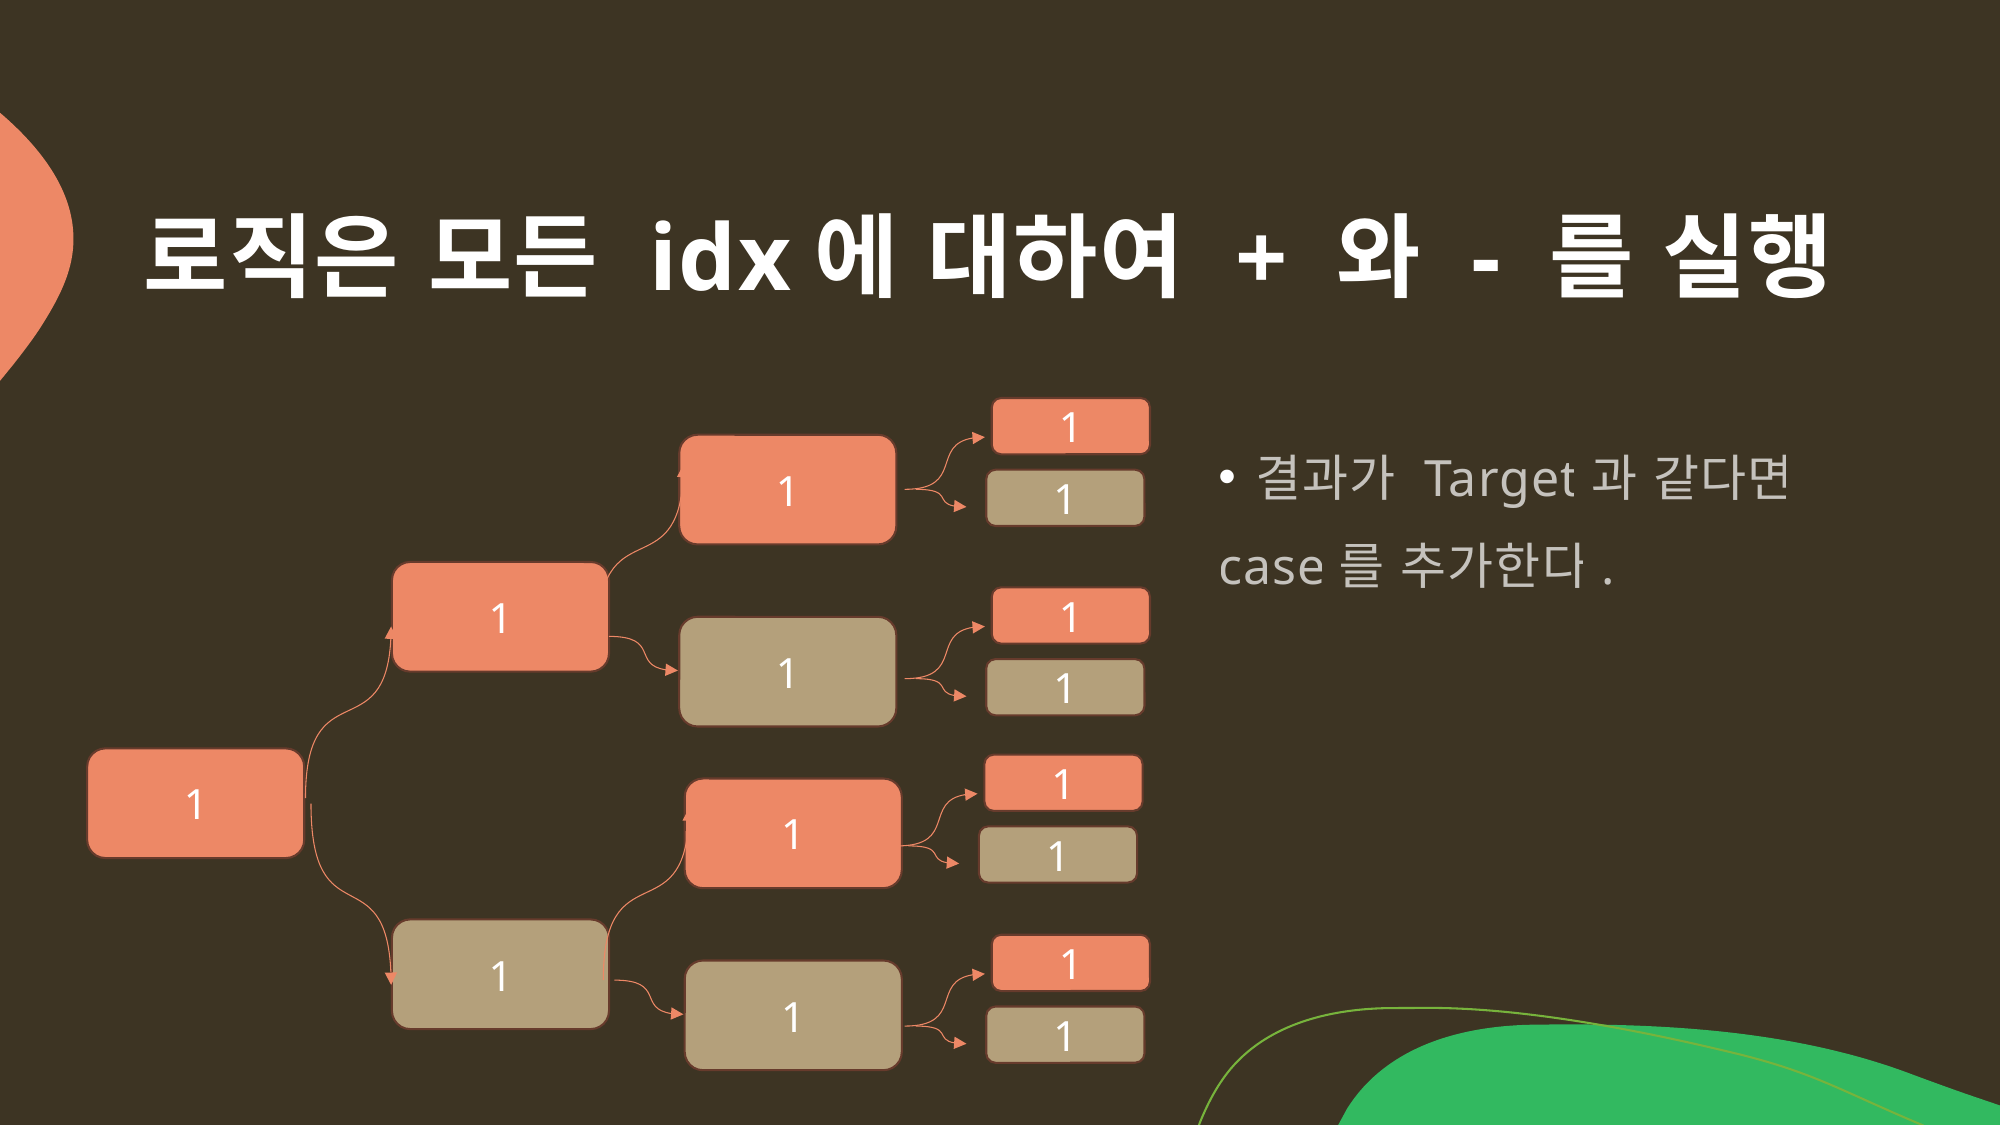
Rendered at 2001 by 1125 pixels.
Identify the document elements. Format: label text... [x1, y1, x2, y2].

title 로직은 모든 idx에 대하여 + 와 - 를 실행 [125, 125, 1875, 375]
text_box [87, 397, 1151, 1071]
list 결과가 Target과 같다면 case를 추가한다. [1200, 420, 1875, 1048]
